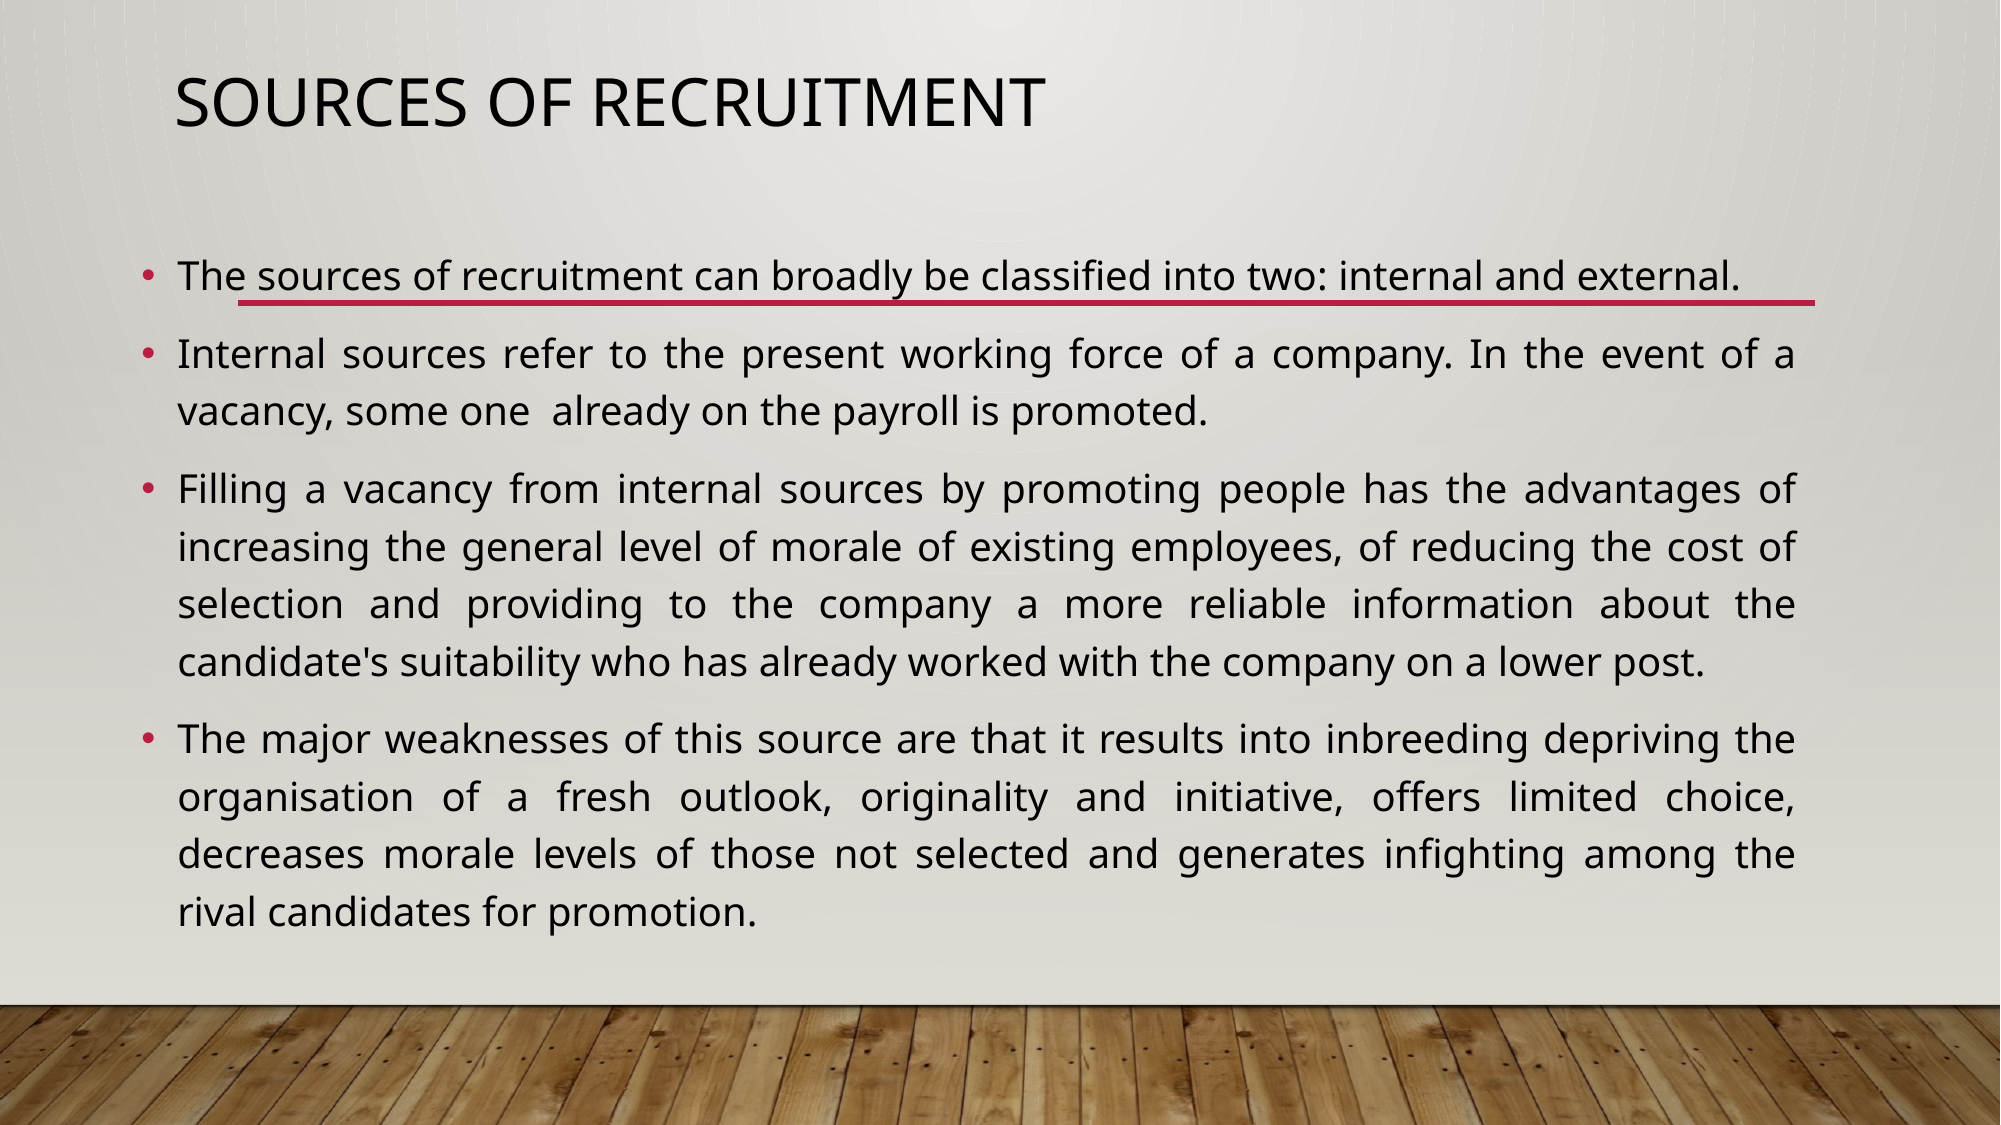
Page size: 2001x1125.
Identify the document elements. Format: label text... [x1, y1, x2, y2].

title Sources of Recruitment [159, 61, 1735, 233]
picture [0, 1005, 2000, 1125]
list The sources of recruitment can broadly be classified into two: internal and external. Internal sources refer to the present working force of a company. In the event of a vacancy, some one already on the payroll is promoted. Filling a vacancy from internal sources by promoting people has the advantages of increasing the general level of morale of existing employees, of reducing the cost of selection and providing to the company a more reliable information about the candidate's suitability who has already worked with the company on a lower post. The major weaknesses of this source are that it results into inbreeding depriving the organisation of a fresh outlook, originality and initiative, offers limited choice, decreases morale levels of those not selected and generates infighting among the rival candidates for promotion. [126, 233, 1814, 956]
